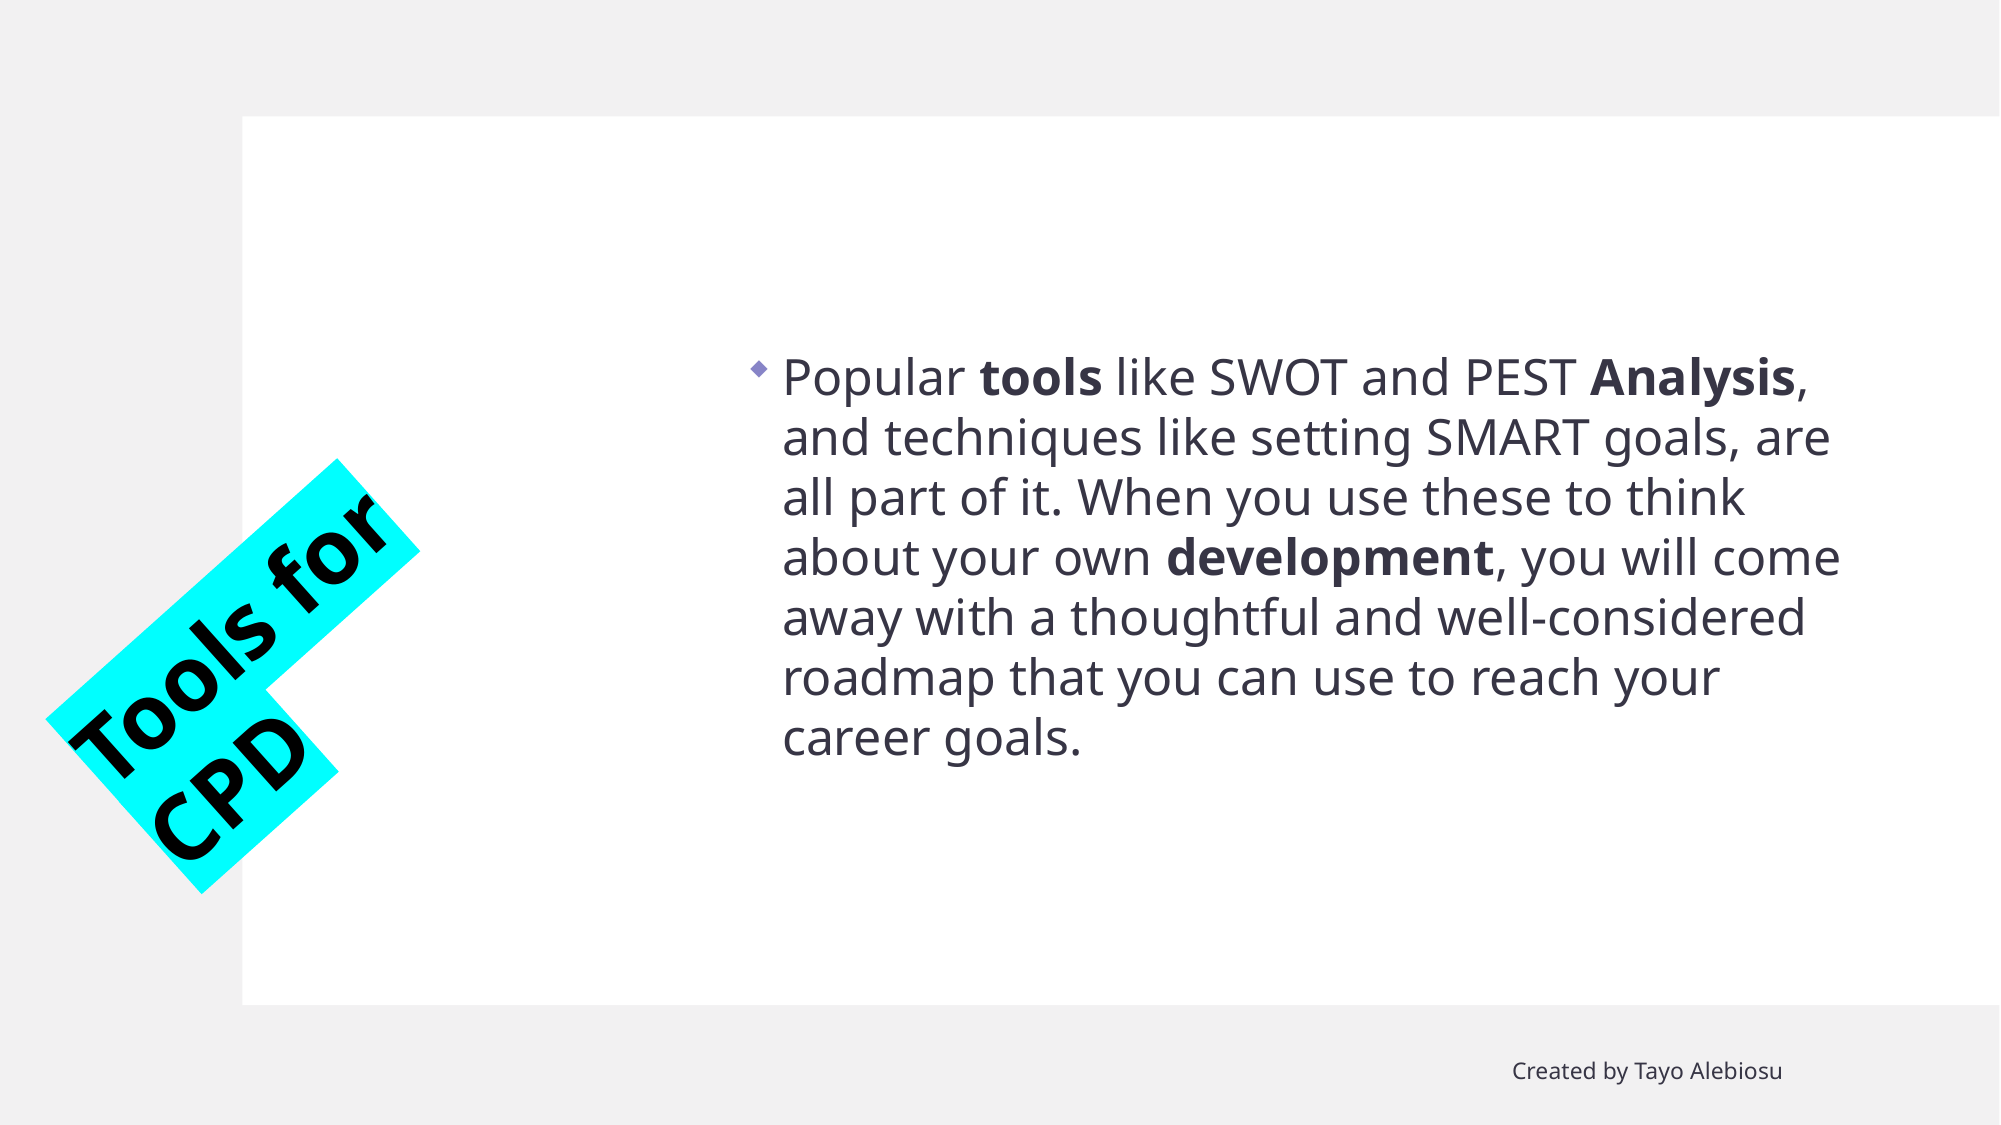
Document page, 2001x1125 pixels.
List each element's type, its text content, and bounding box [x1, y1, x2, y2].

footer Created by Tayo Alebiosu [618, 1020, 1799, 1125]
text_box Tools for CPD [33, 354, 608, 904]
list Popular tools like SWOT and PEST Analysis, and techniques like setting SMART goals, are all part of it. When you use these to think about your own development, you will come away with a thoughtful and well-considered roadmap that you can use to reach your career goals. [729, 97, 1863, 1014]
